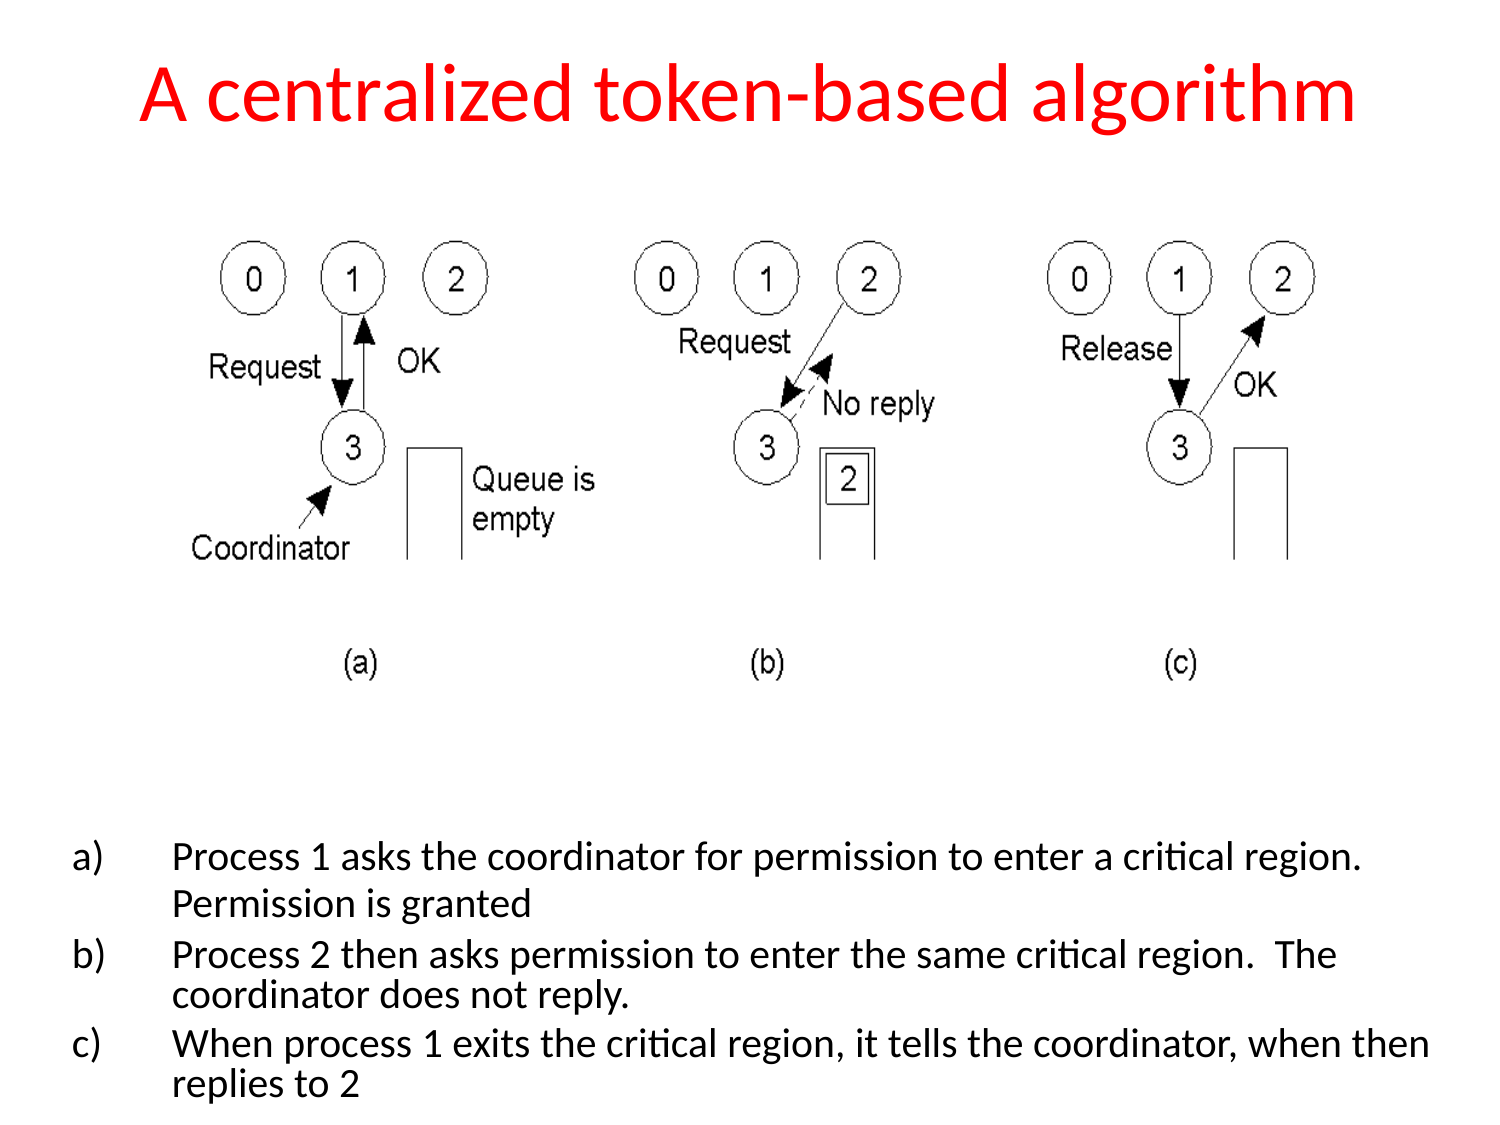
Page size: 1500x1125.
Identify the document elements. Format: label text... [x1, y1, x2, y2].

title A centralized token-based algorithm [0, 0, 1499, 187]
list Process 1 asks the coordinator for permission to enter a critical region. Permission is granted Process 2 then asks permission to enter the same critical region. The coordinator does not reply. When process 1 exits the critical region, it tells the coordinator, when then replies to 2 [0, 824, 1500, 1125]
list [137, 199, 1363, 701]
